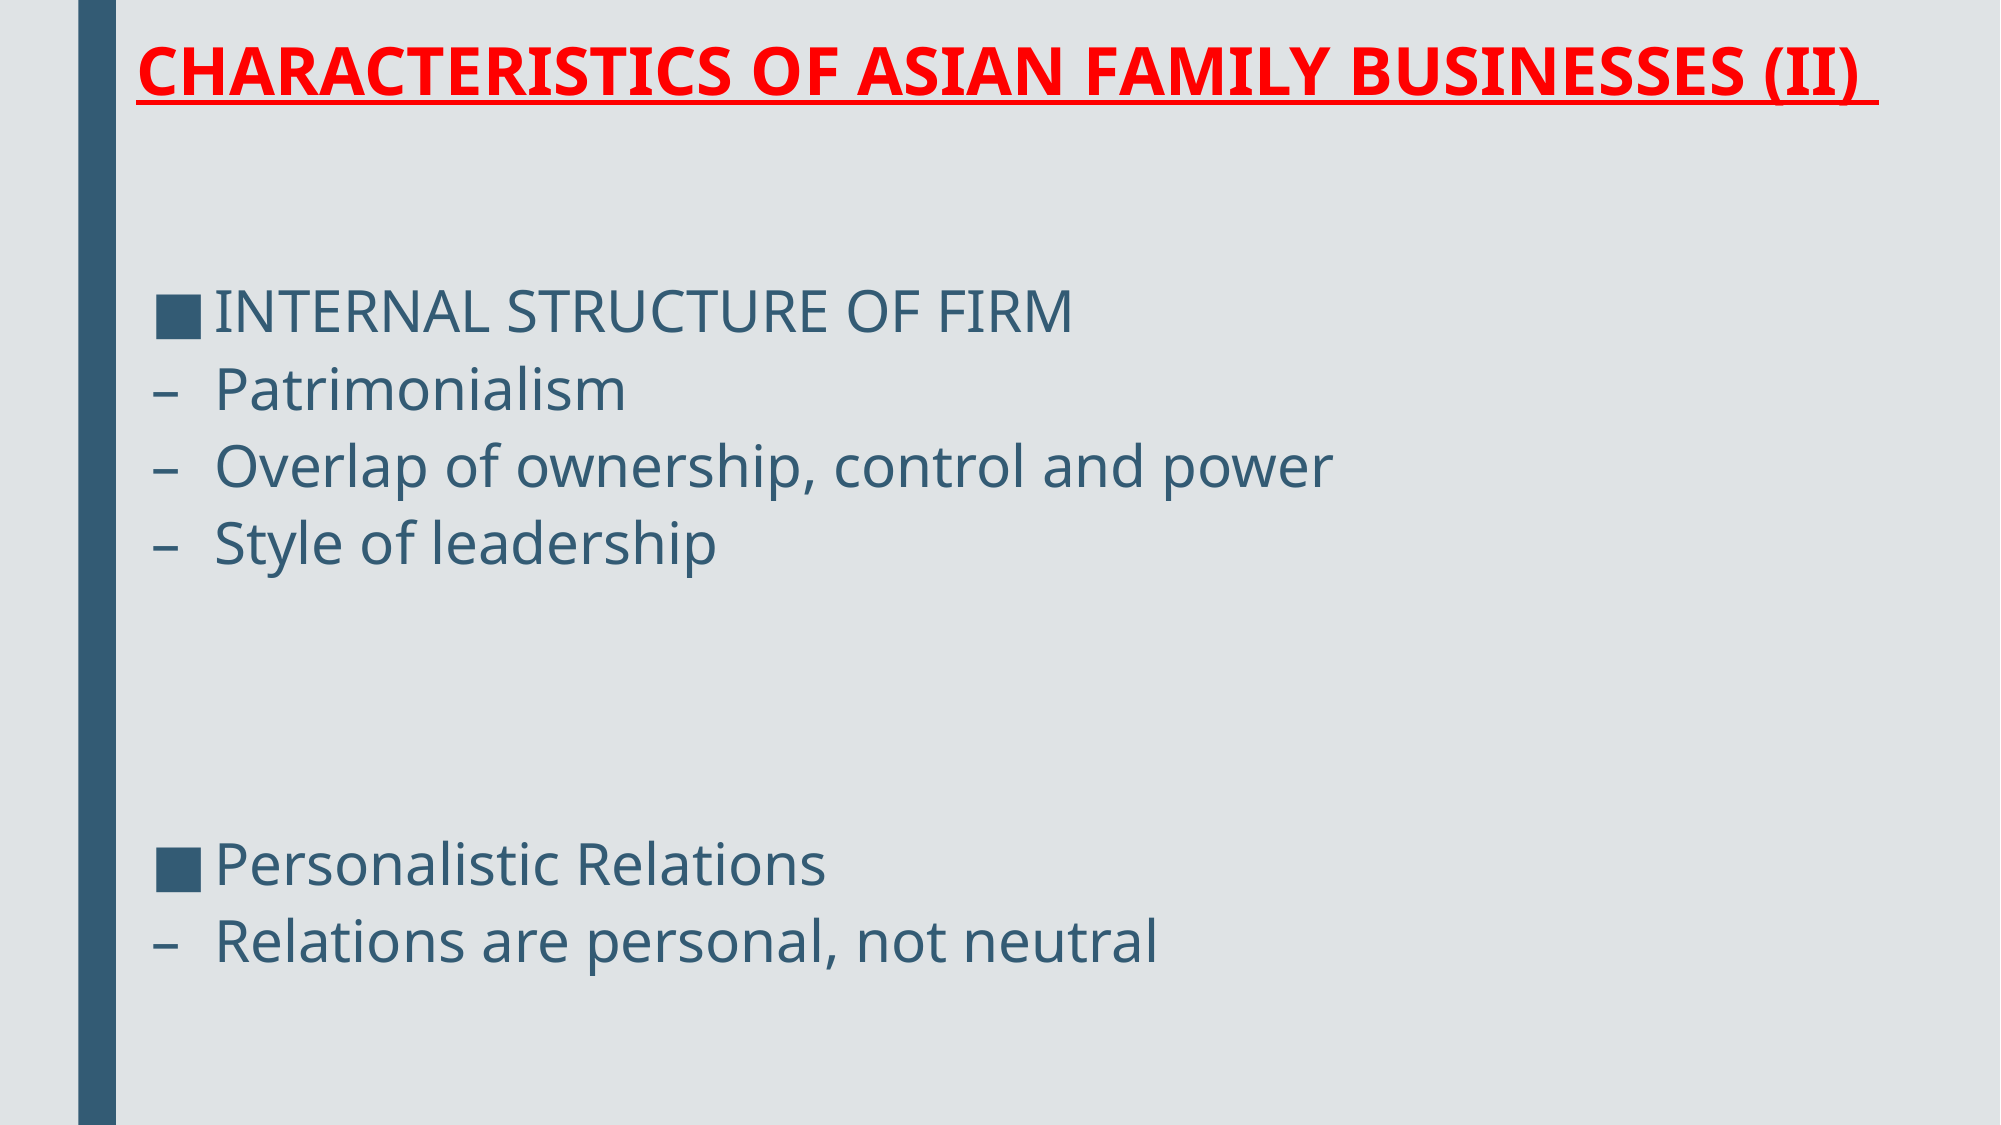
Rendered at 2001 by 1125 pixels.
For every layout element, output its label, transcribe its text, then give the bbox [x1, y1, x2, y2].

list INTERNAL STRUCTURE OF FIRM Patrimonialism Overlap of ownership, control and power Style of leadership Personalistic Relations Relations are personal, not neutral [136, 274, 1947, 1125]
title CHARACTERISTICS OF ASIAN FAMILY BUSINESSES (II) [121, 31, 2000, 275]
